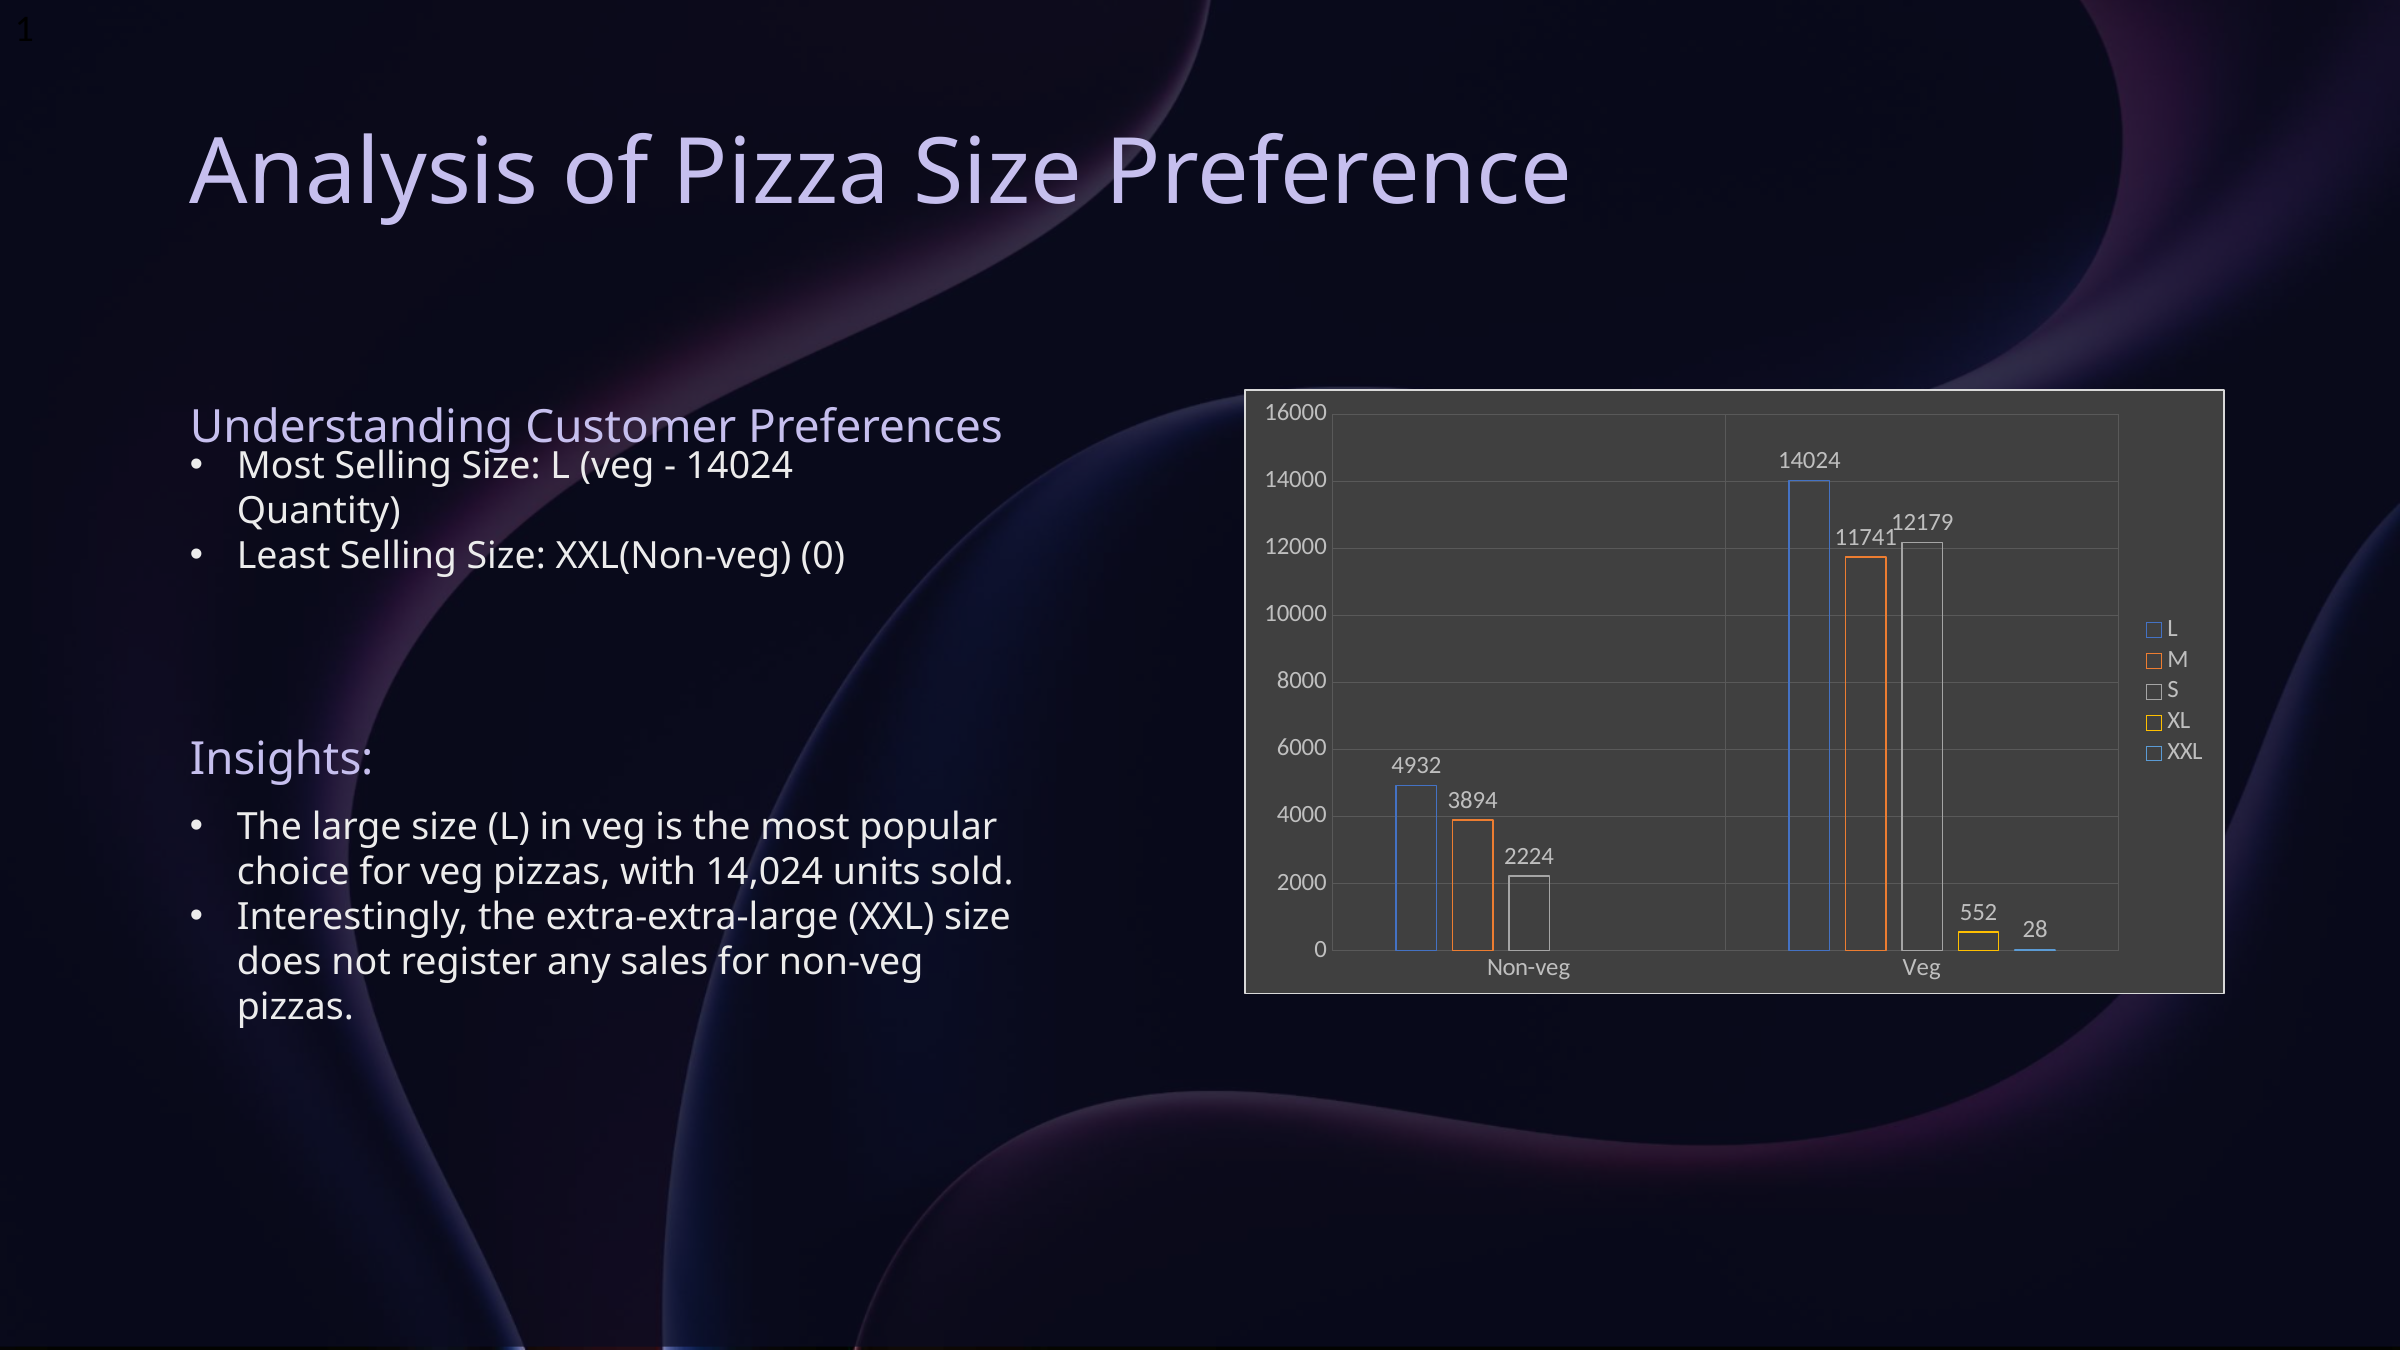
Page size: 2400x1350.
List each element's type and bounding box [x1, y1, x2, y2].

picture [0, 0, 2400, 1350]
chart [1243, 388, 2225, 995]
